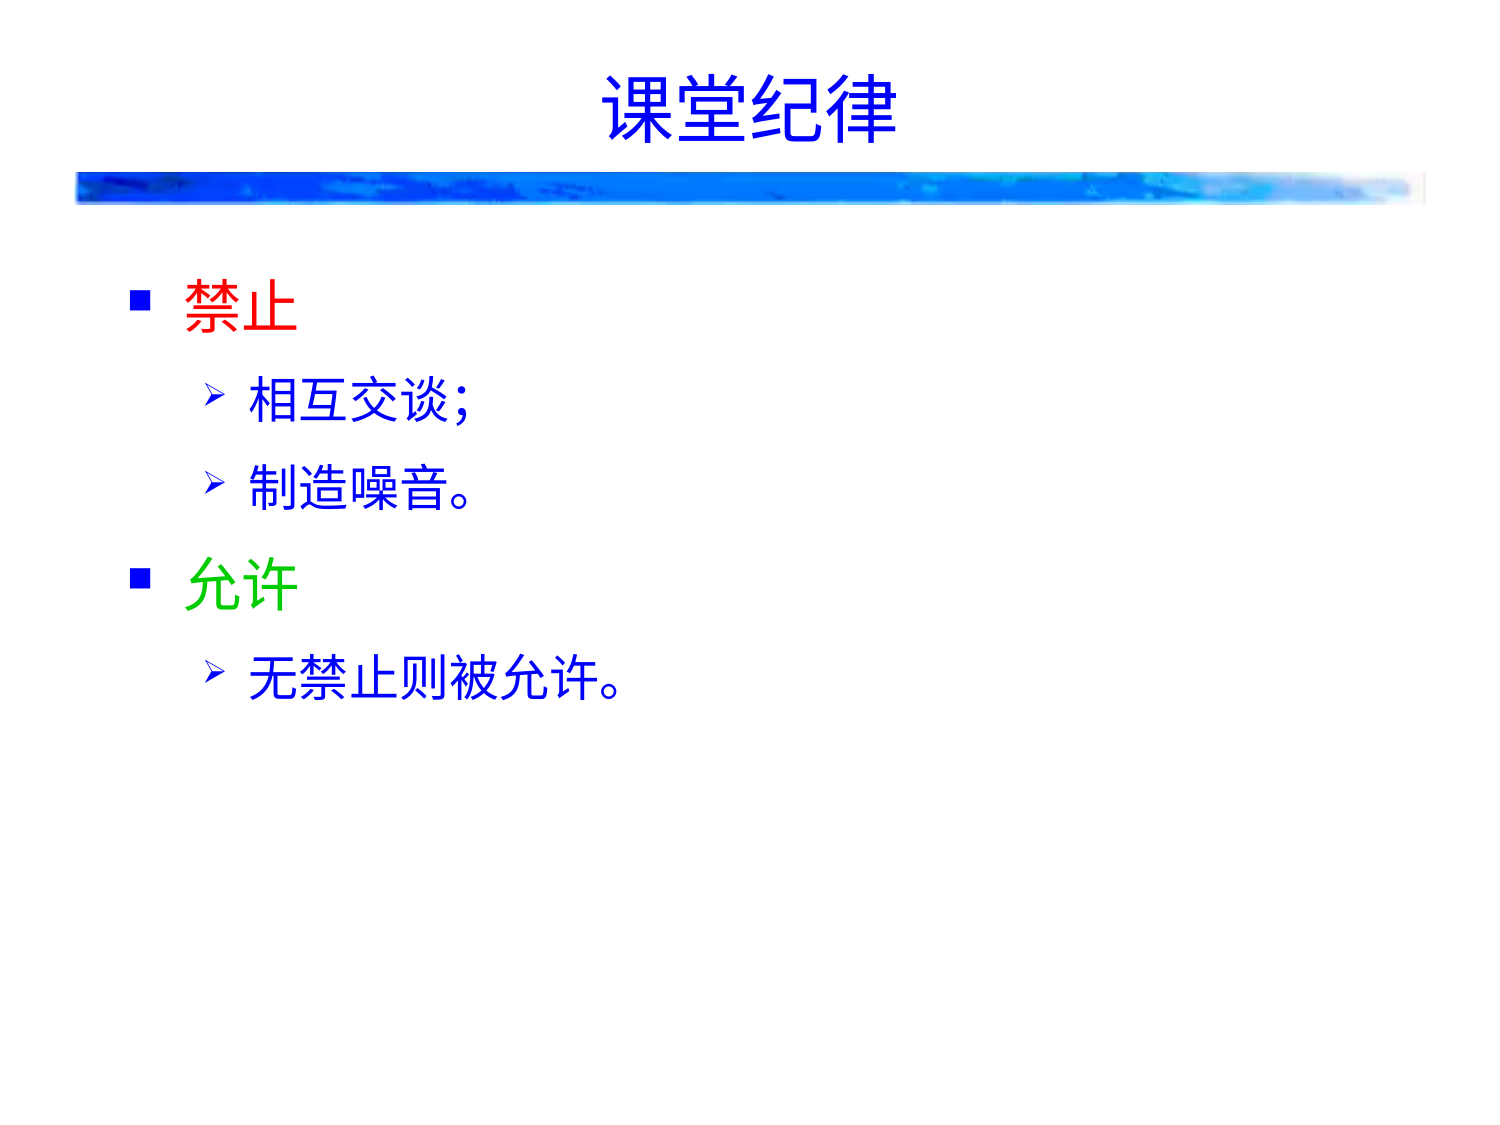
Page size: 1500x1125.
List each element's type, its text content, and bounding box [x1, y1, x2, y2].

list 禁止 相互交谈； 制造噪音。 允许 无禁止则被允许。 [111, 255, 1081, 764]
title 课堂纪律 [111, 54, 1388, 162]
picture [74, 172, 1426, 205]
